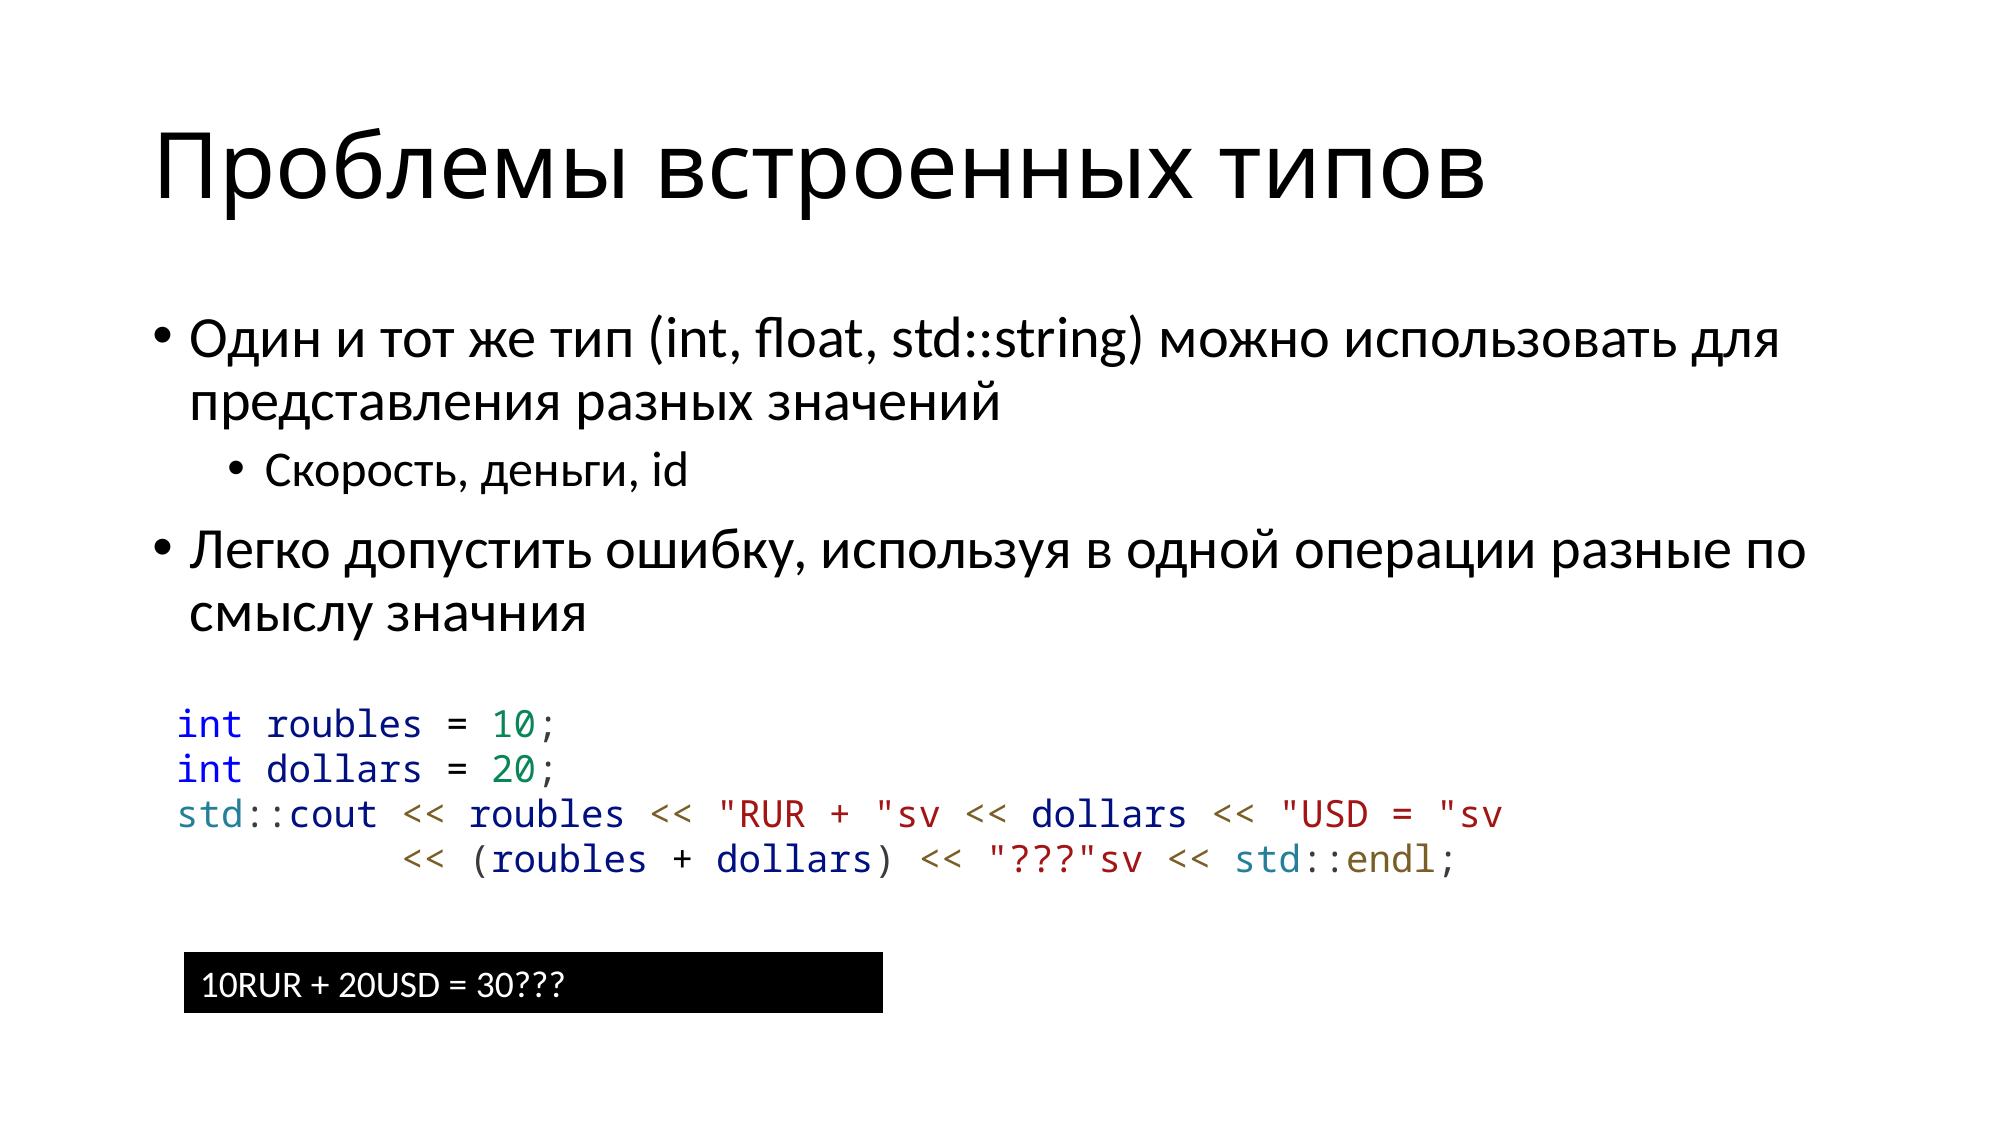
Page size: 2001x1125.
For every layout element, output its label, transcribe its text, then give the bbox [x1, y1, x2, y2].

list Один и тот же тип (int, float, std::string) можно использовать для представления разных значений Скорость, деньги, id Легко допустить ошибку, используя в одной операции разные по смыслу значния [137, 299, 1863, 1014]
text_box 10RUR + 20USD = 30??? [184, 952, 883, 1013]
title Проблемы встроенных типов [137, 59, 1863, 278]
text_box int roubles = 10; int dollars = 20; std::cout << roubles << "RUR + "sv << dollars << "USD = "sv << (roubles + dollars) << "???"sv << std::endl; [161, 692, 1887, 888]
